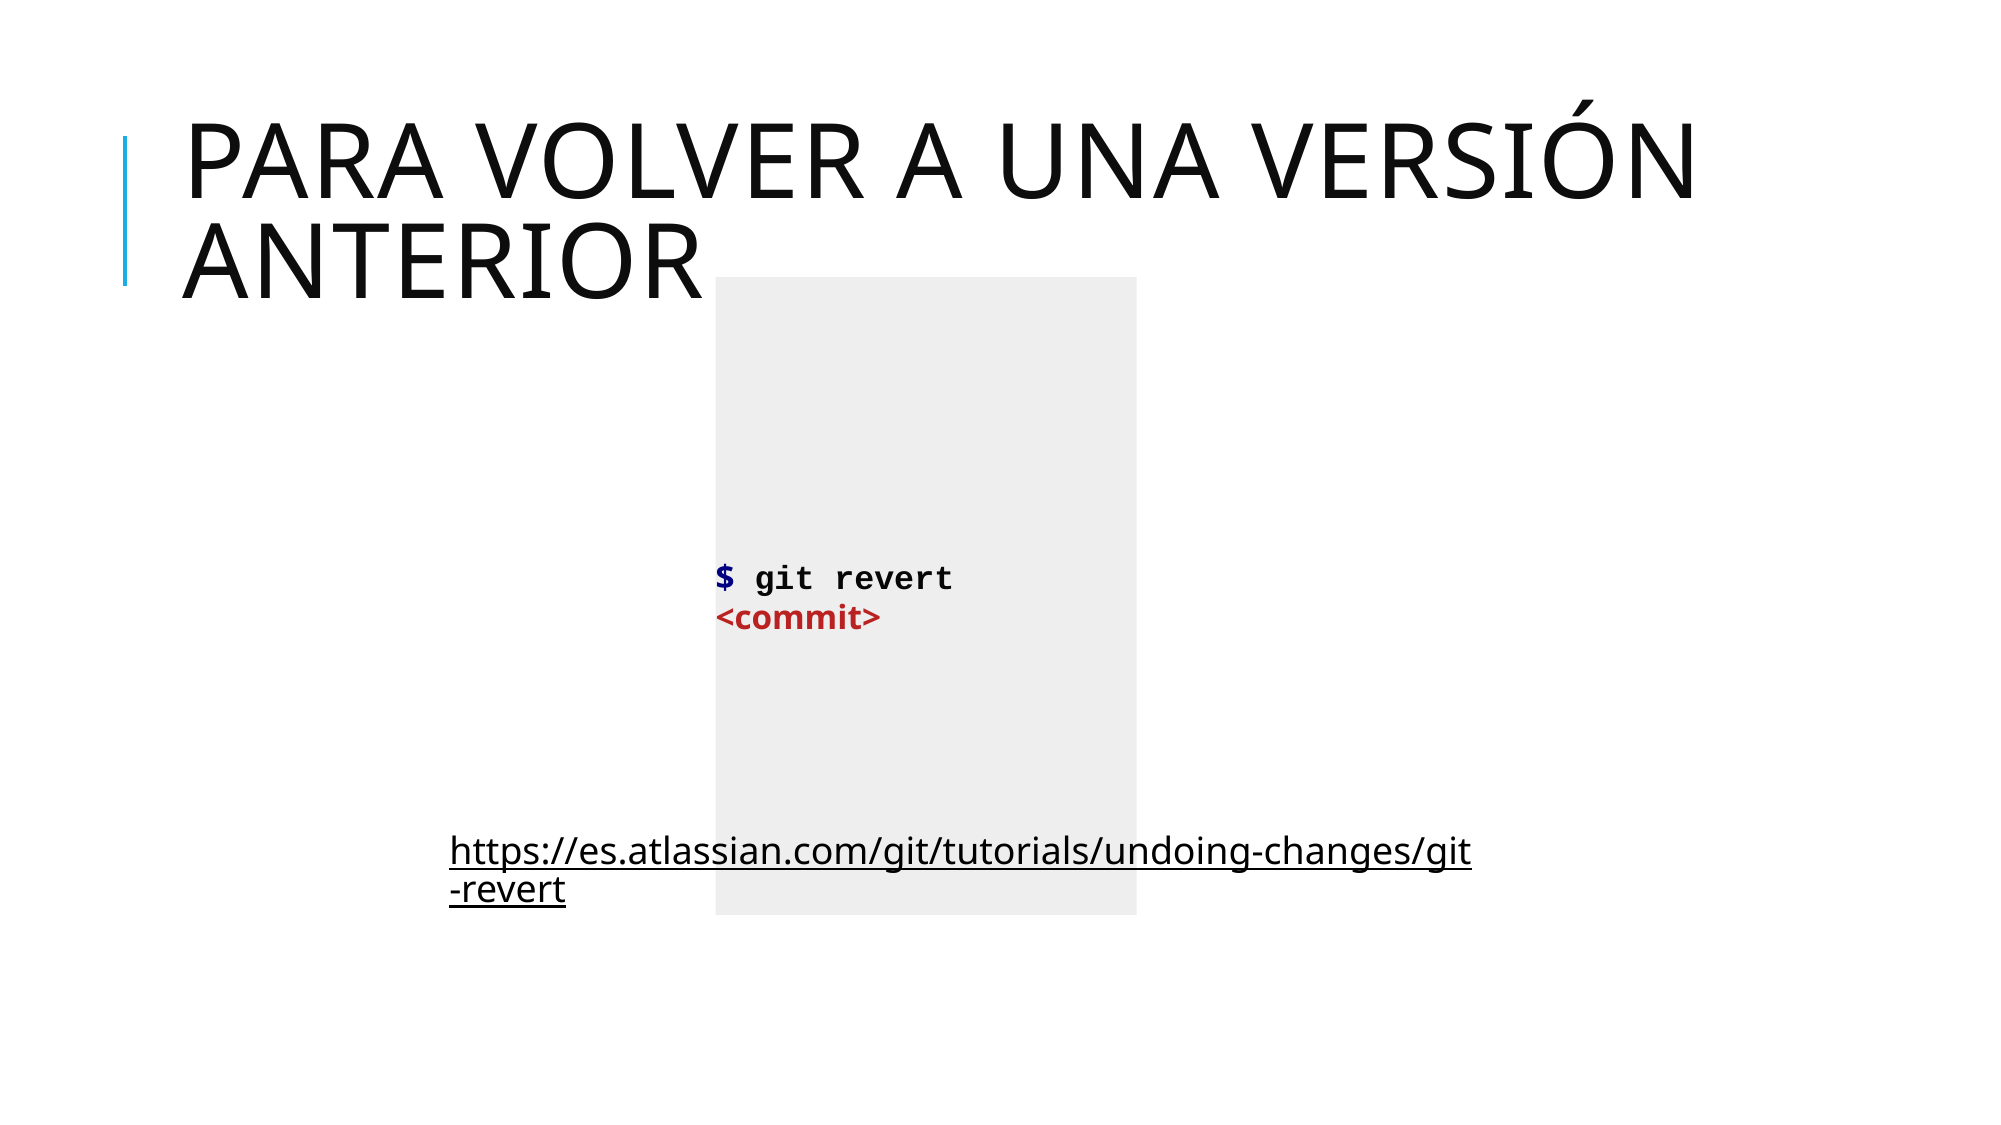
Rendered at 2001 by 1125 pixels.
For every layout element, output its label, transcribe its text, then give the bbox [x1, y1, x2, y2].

list $ git revert <commit> [715, 277, 1137, 819]
title Para volver a una versión anterior [168, 96, 1763, 342]
text_box https://es.atlassian.com/git/tutorials/undoing-changes/git-revert [434, 819, 1496, 931]
